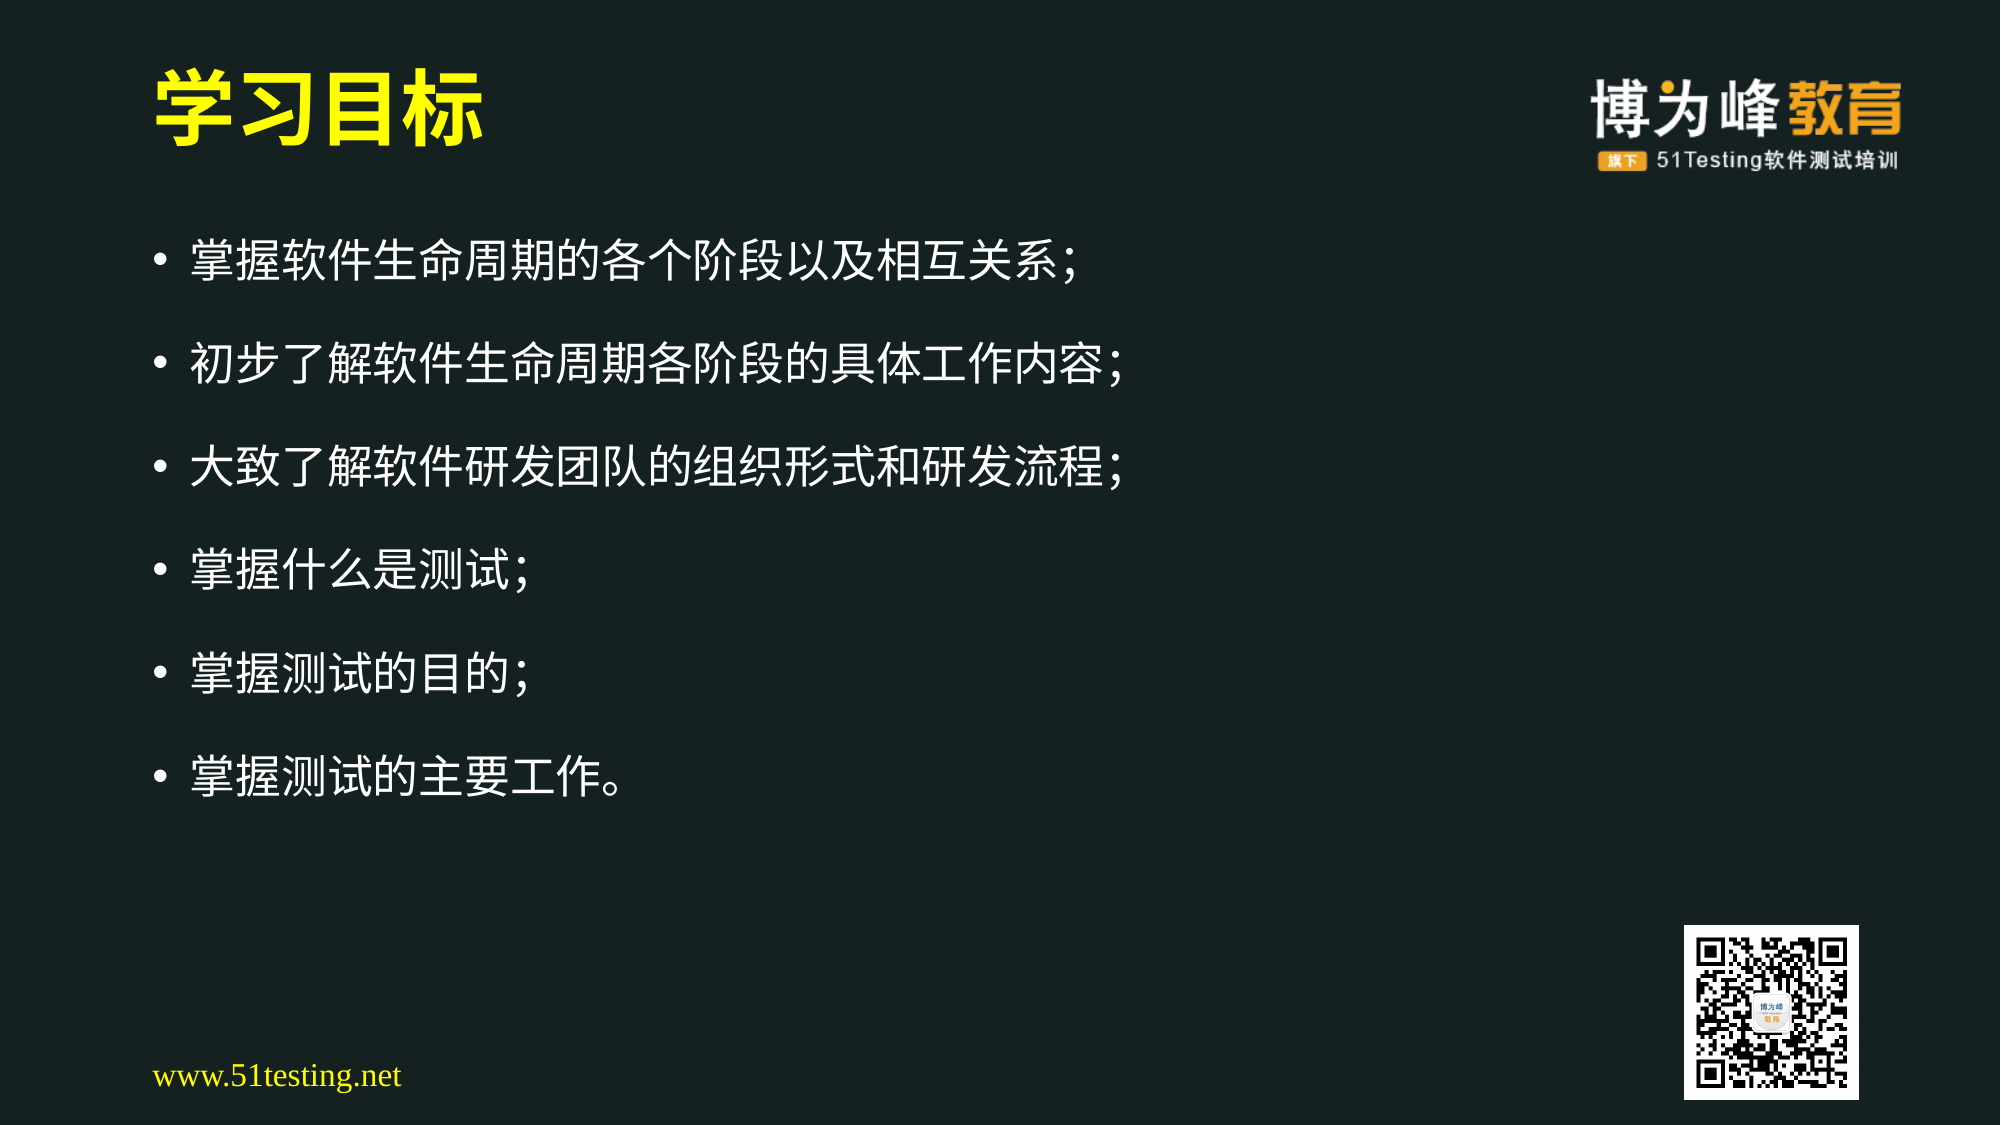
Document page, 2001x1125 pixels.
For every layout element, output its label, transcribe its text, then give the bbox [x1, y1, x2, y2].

picture [1863, 78, 1906, 175]
slide_number www.51testing.net [137, 1042, 588, 1103]
list 掌握软件生命周期的各个阶段以及相互关系； 初步了解软件生命周期各阶段的具体工作内容； 大致了解软件研发团队的组织形式和研发流程； 掌握什么是测试； 掌握测试的目的； 掌握测试的主要工作。 [137, 196, 1863, 1002]
picture [1684, 1002, 1859, 1100]
title 学习目标 [137, 59, 1863, 185]
